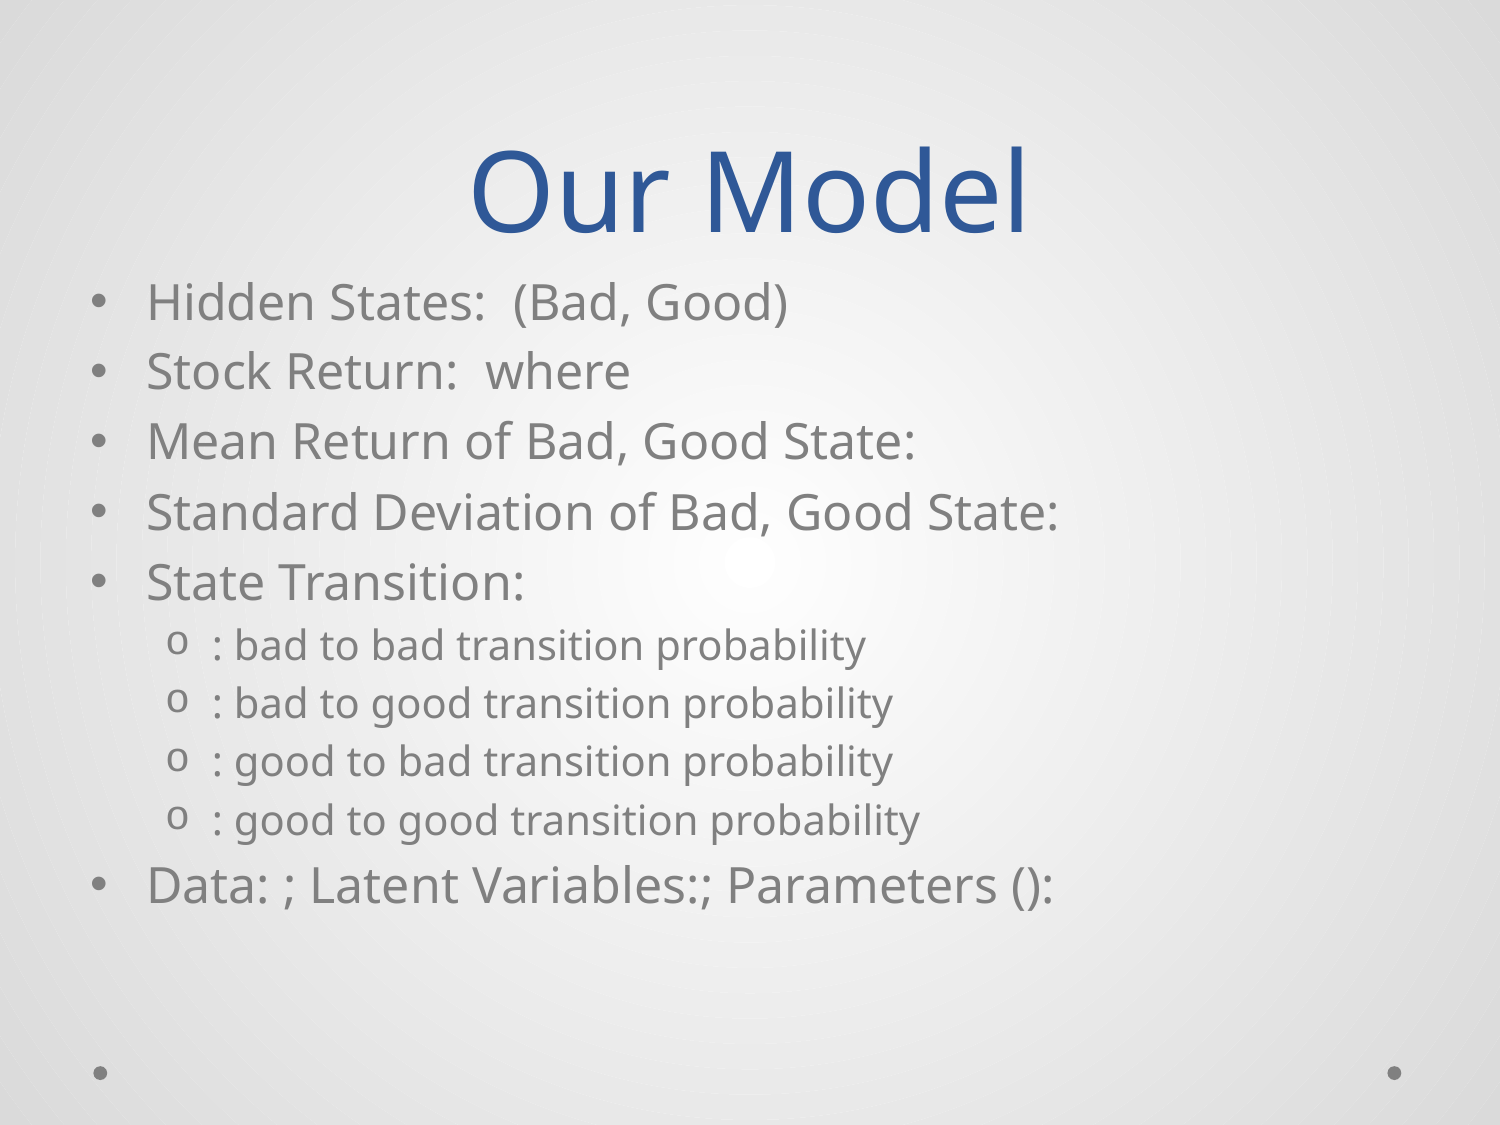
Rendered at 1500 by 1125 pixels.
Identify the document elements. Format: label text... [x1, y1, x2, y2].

title Our Model [75, 0, 1425, 263]
